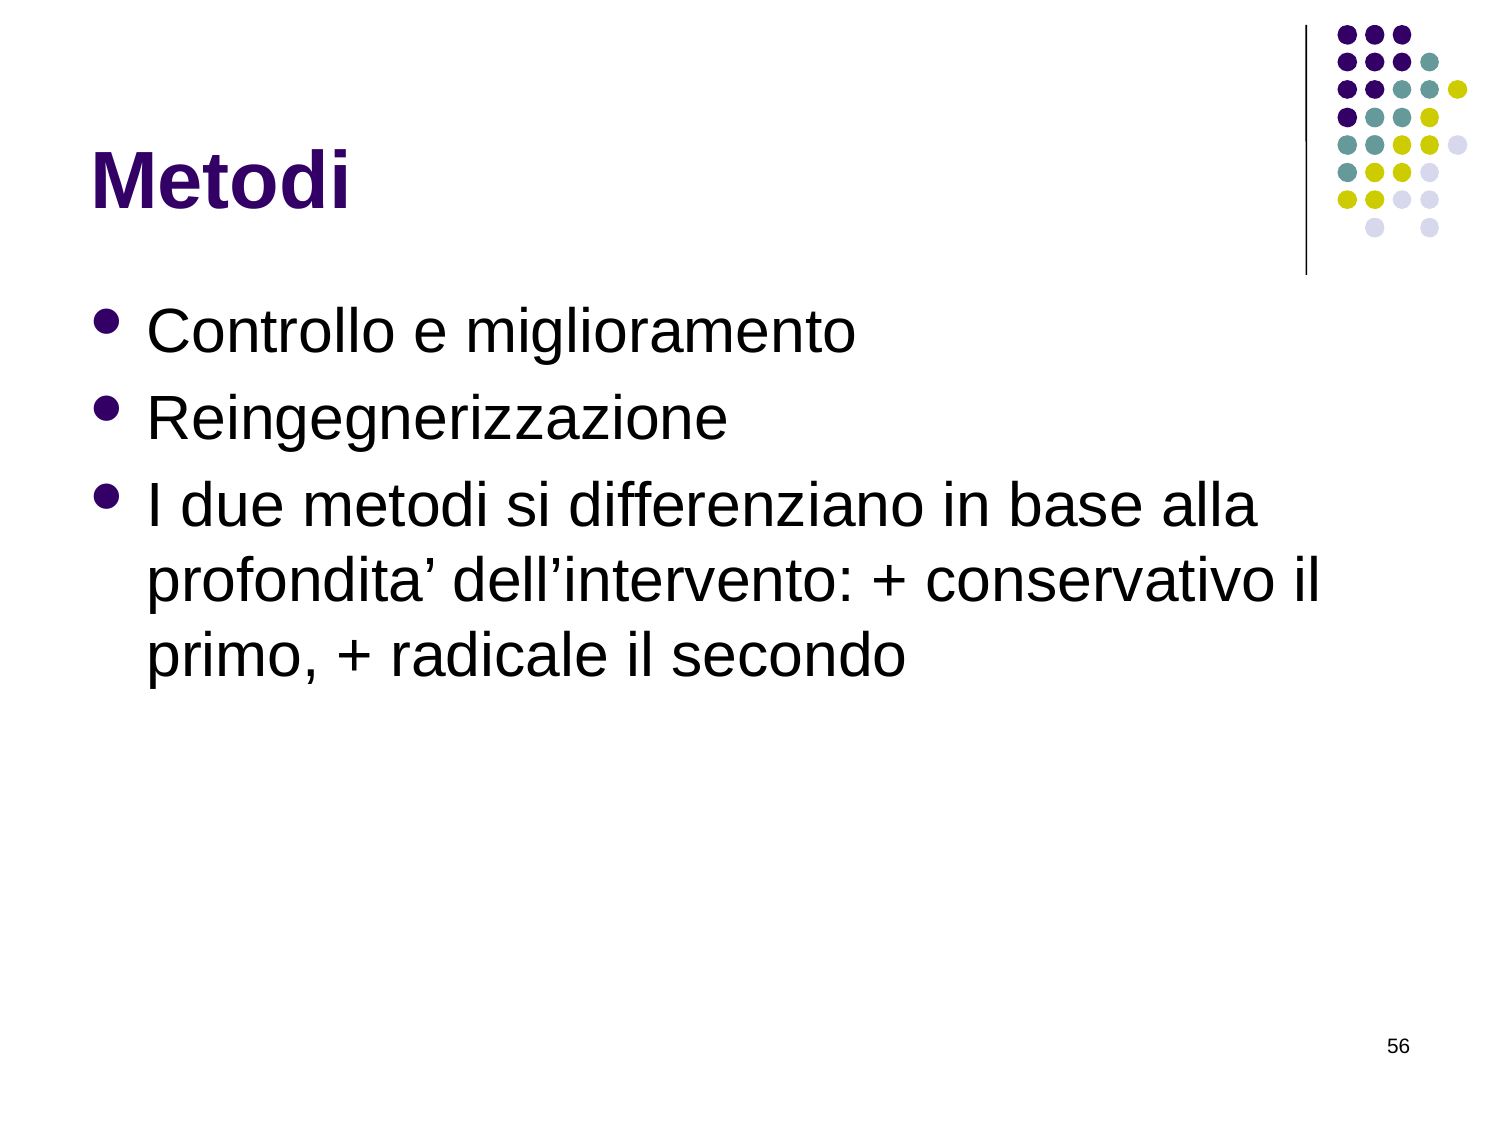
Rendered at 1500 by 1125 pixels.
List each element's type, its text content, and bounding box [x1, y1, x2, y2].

slide_number 56 [1074, 1025, 1425, 1100]
list Controllo e miglioramento Reingegnerizzazione I due metodi si differenziano in base alla profondita’ dell’intervento: + conservativo il primo, + radicale il secondo [75, 282, 1425, 1006]
title Metodi [75, 20, 1313, 233]
